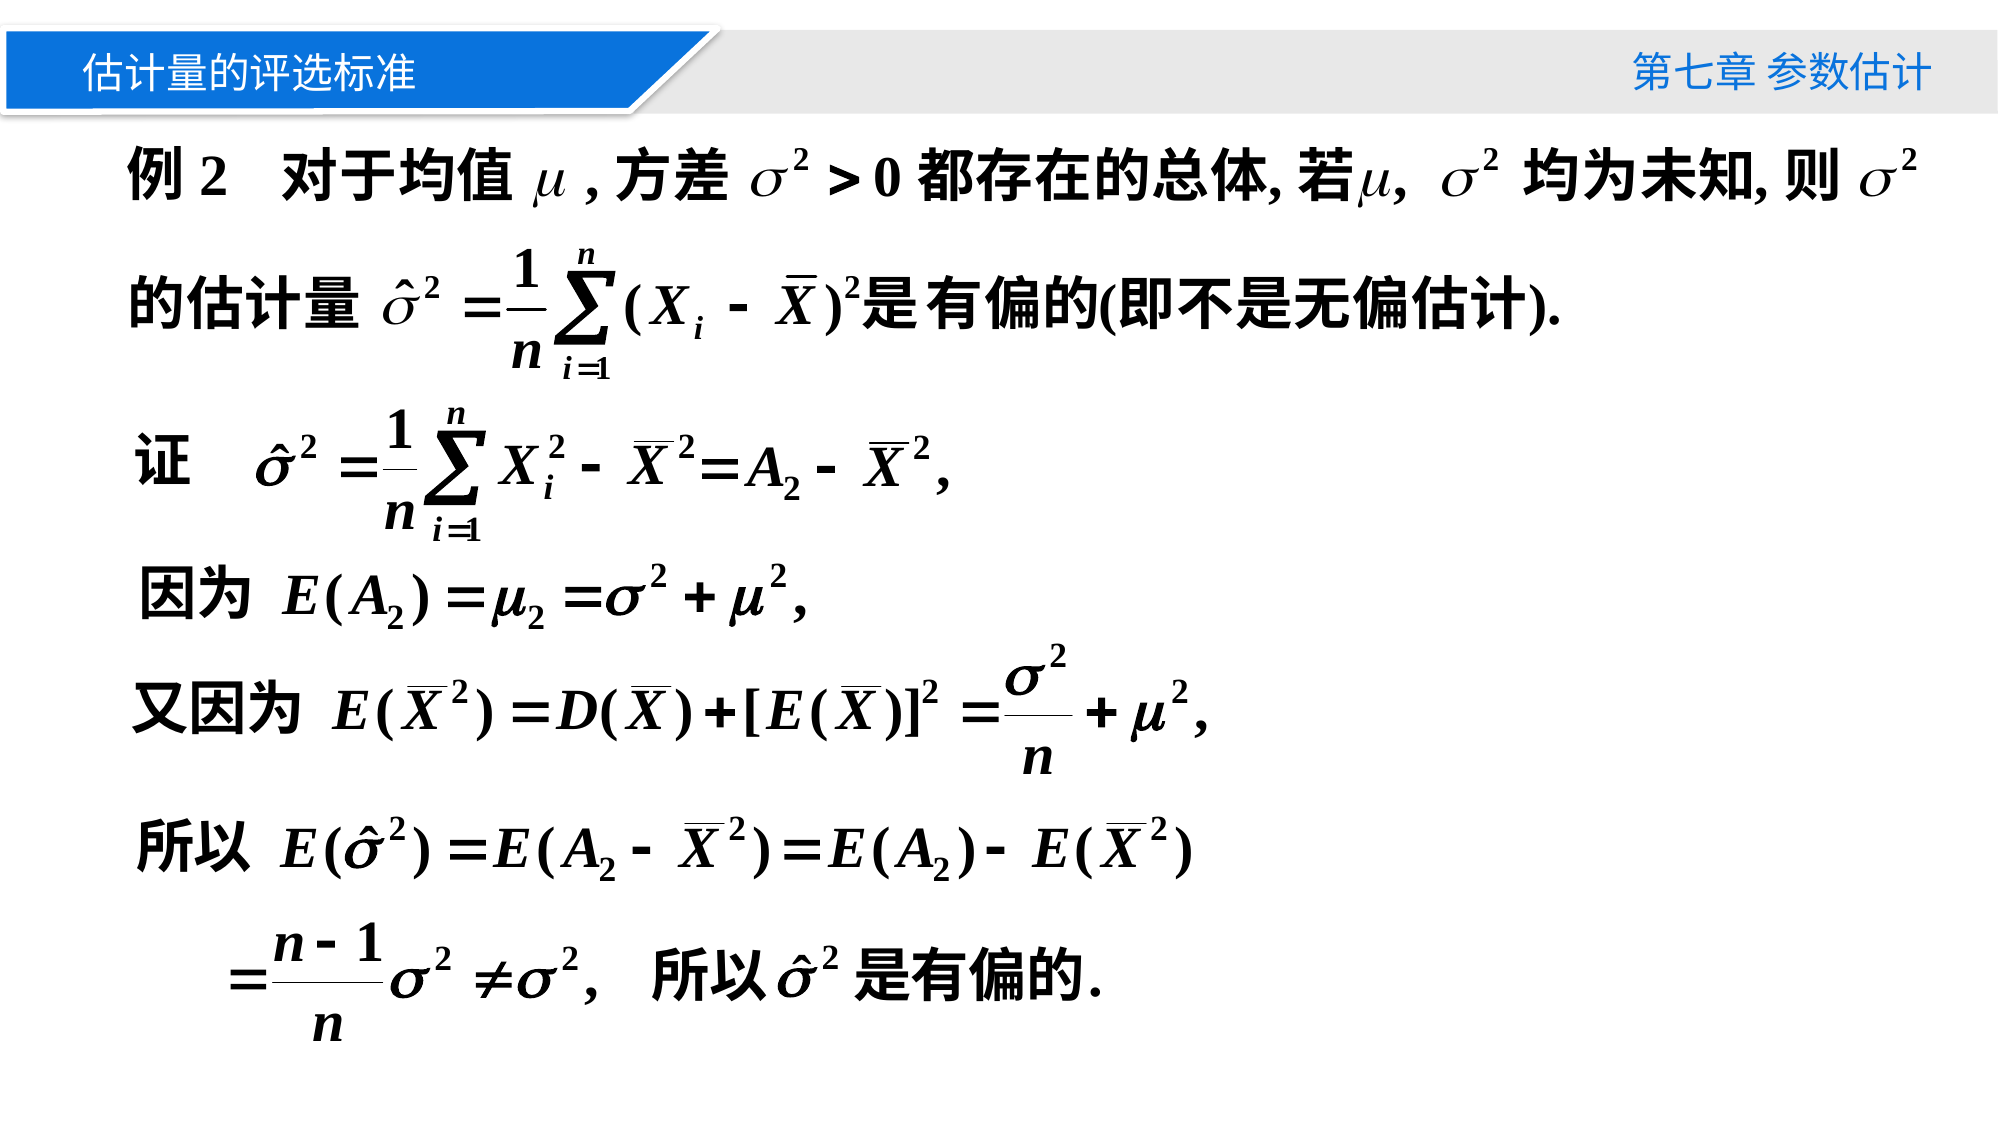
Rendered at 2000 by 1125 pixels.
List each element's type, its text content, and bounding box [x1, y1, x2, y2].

text_box 第七章 参数估计 [1617, 38, 1949, 103]
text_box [953, 633, 1213, 780]
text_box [141, 562, 549, 634]
text_box 例2 [112, 129, 550, 215]
text_box [0, 25, 721, 115]
text_box 证 [118, 415, 247, 500]
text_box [556, 555, 812, 634]
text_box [252, 392, 704, 548]
text_box 估计量的评选标准 [68, 39, 432, 104]
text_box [134, 808, 774, 887]
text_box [775, 808, 1197, 887]
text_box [649, 937, 1163, 1015]
text_box [638, 27, 2000, 116]
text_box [124, 132, 1954, 394]
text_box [128, 671, 942, 749]
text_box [693, 427, 955, 506]
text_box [221, 909, 602, 1047]
